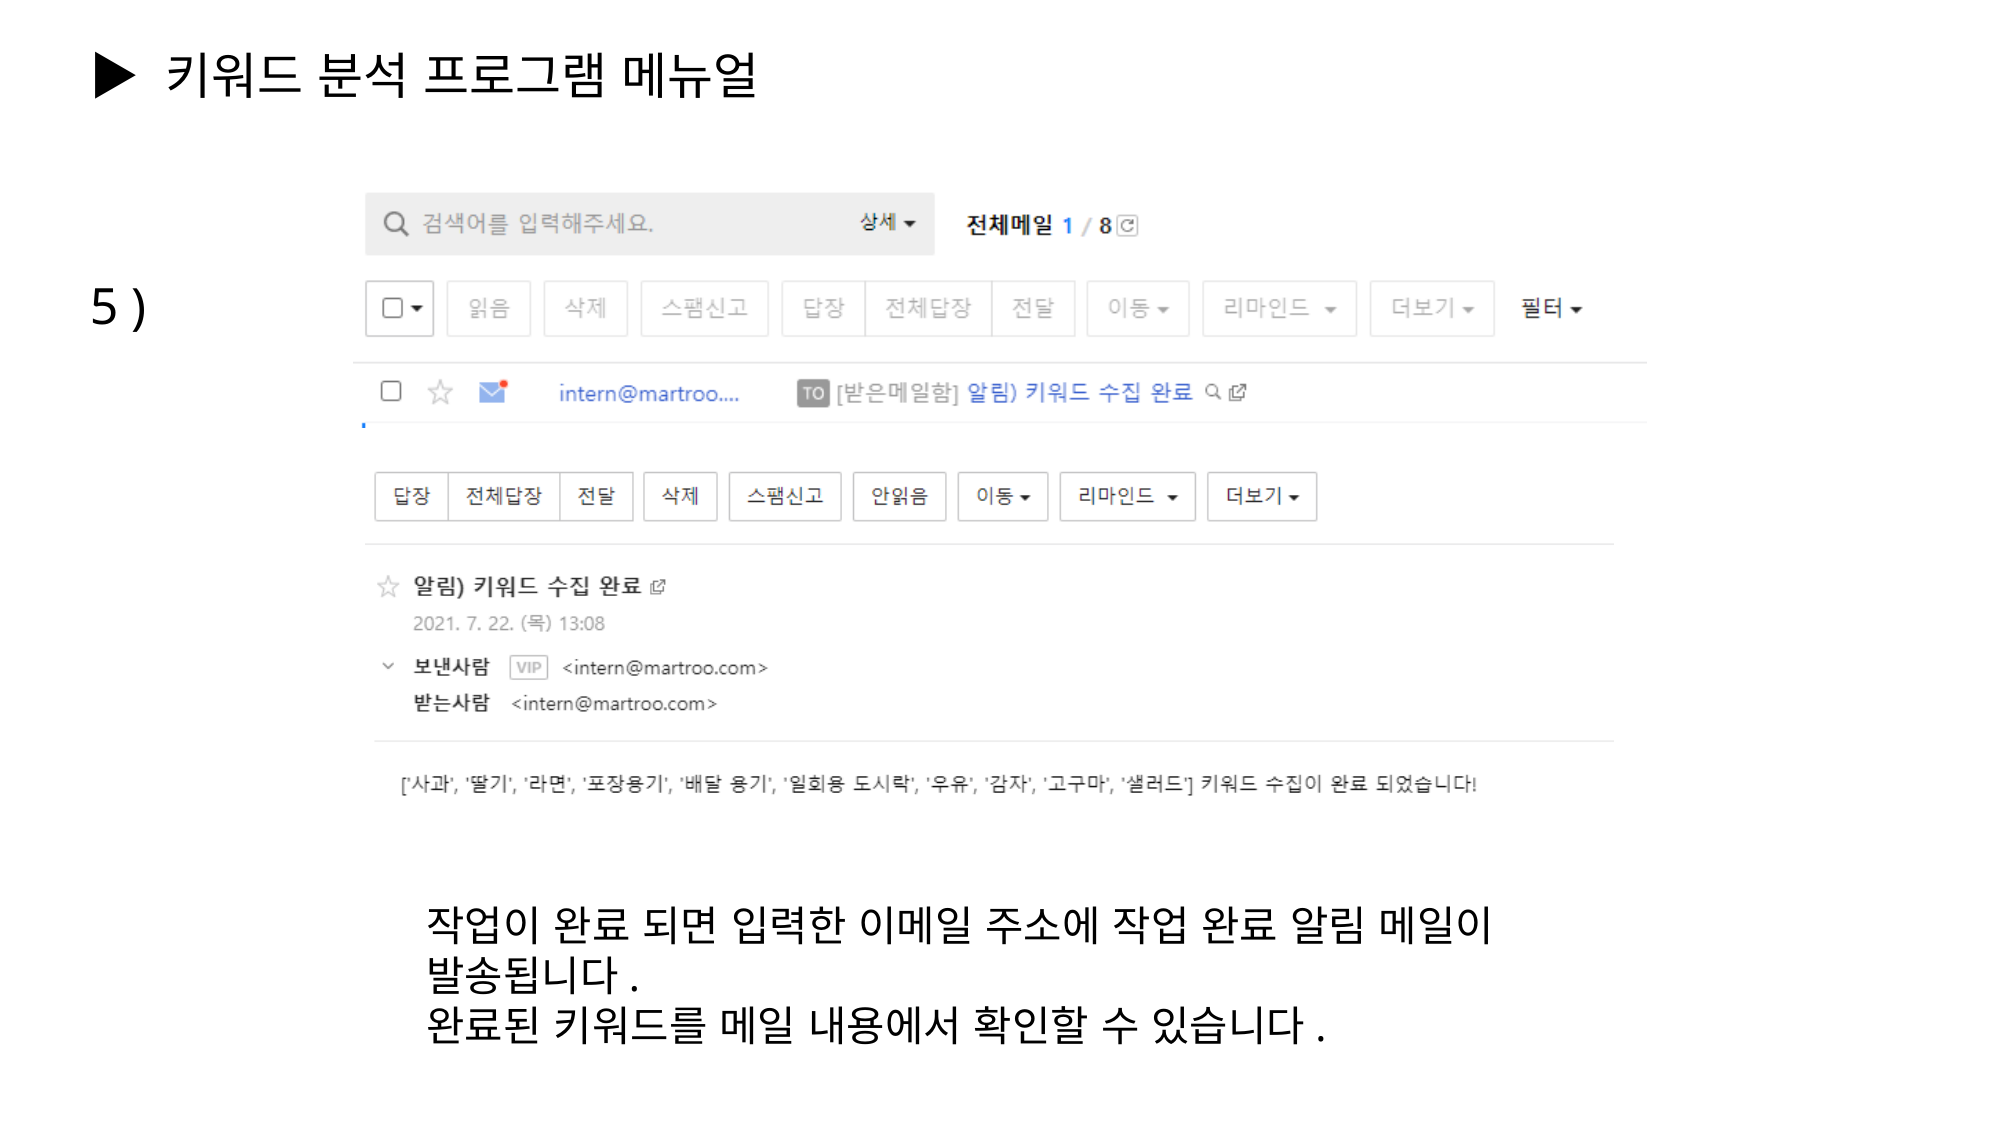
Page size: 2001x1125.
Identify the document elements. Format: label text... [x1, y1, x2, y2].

picture [365, 461, 1614, 878]
text_box 5 ) [75, 266, 212, 342]
text_box 작업이 완료 되면 입력한 이메일 주소에 작업 완료 알림 메일이 발송됩니다. 완료된 키워드를 메일 내용에서 확인할 수 있습니다. [411, 892, 1673, 1058]
text_box ▶ 키워드 분석 프로그램 메뉴얼 [74, 37, 844, 113]
picture [353, 182, 1647, 428]
